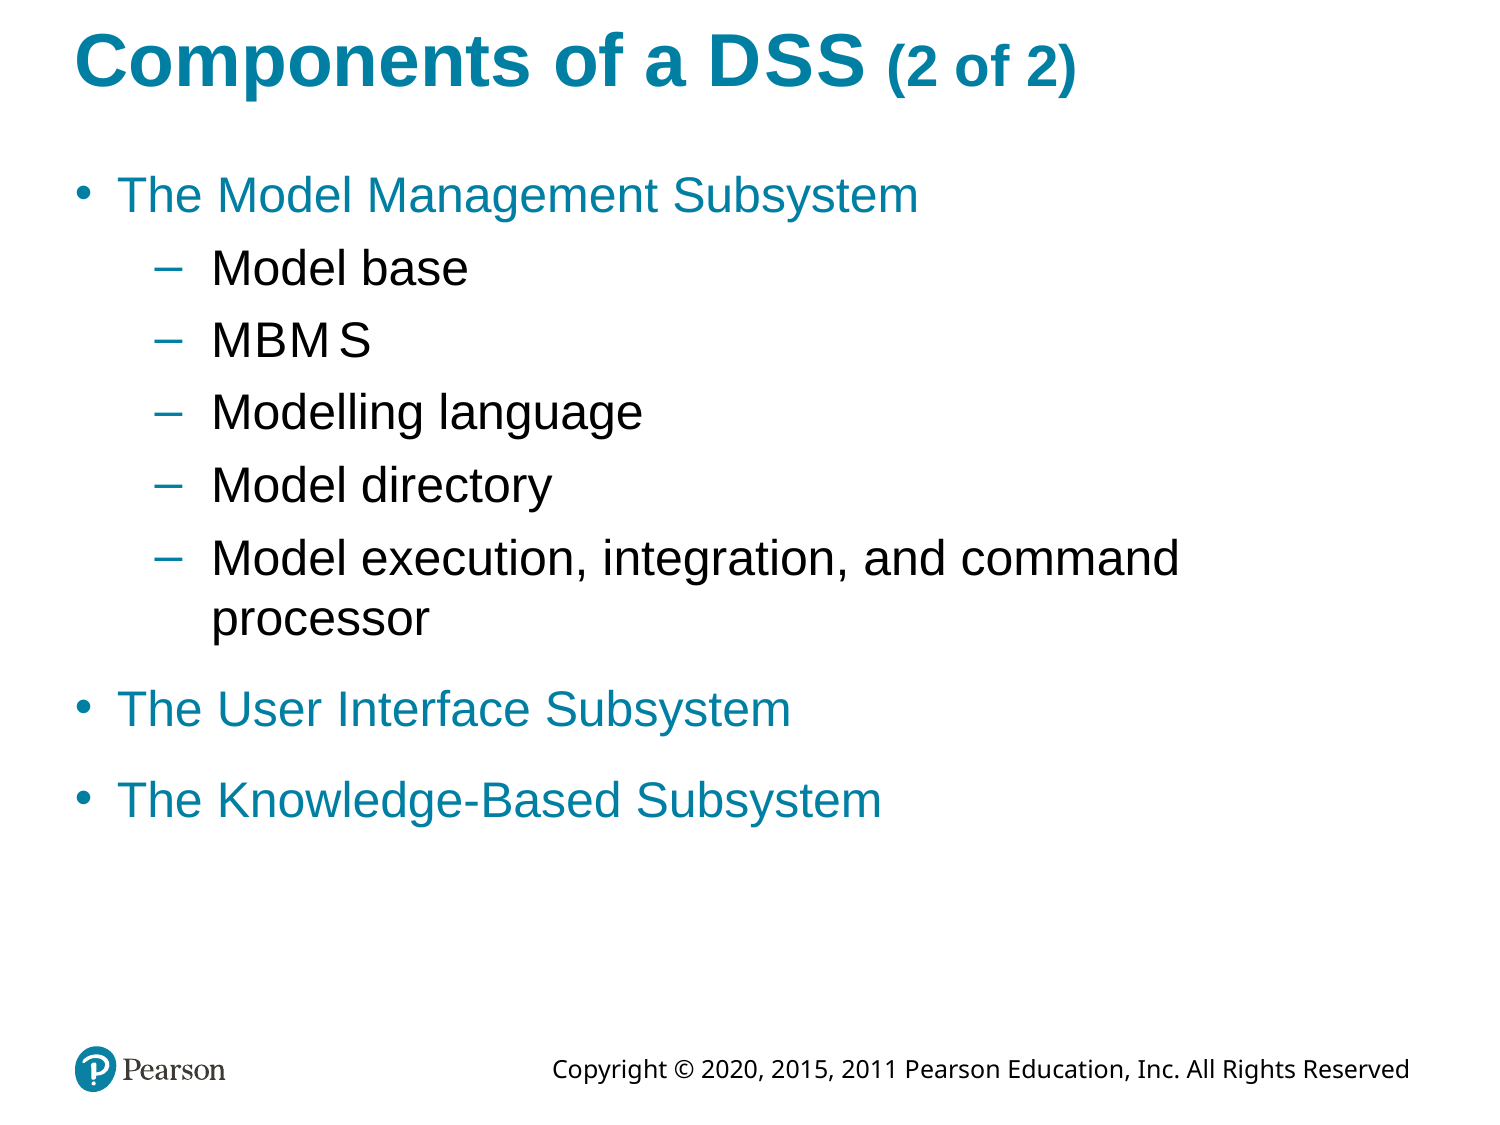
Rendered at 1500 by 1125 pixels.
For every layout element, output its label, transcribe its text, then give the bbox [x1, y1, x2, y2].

title Components of a D S S (2 of 2) [74, 0, 1413, 102]
list The Model Management Subsystem Model base M B M S Modelling language Model directory Model execution, integration, and command processor The User Interface Subsystem The Knowledge-Based Subsystem [74, 162, 1413, 828]
